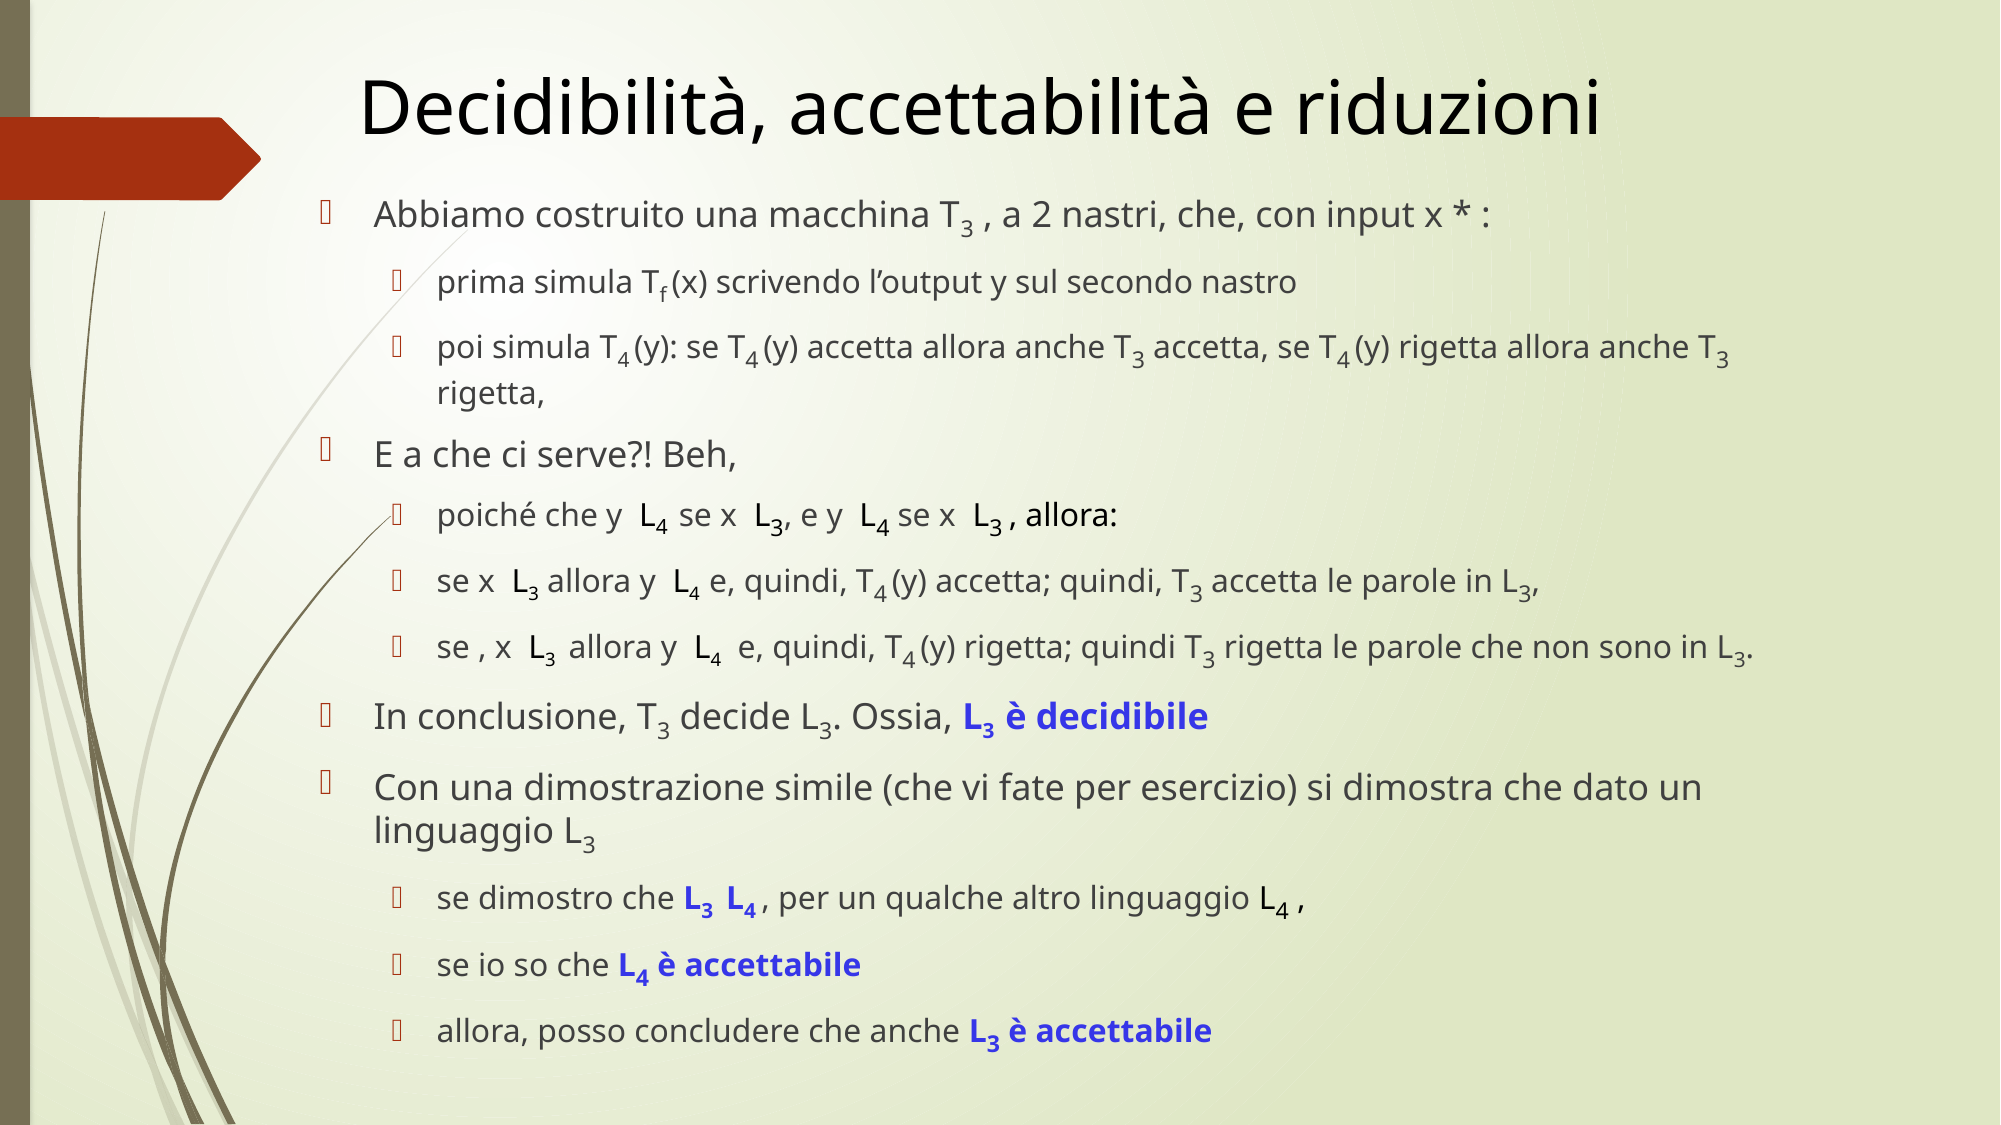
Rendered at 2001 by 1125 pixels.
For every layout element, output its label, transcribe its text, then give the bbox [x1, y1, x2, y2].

title Decidibilità, accettabilità e riduzioni [343, 51, 1806, 184]
